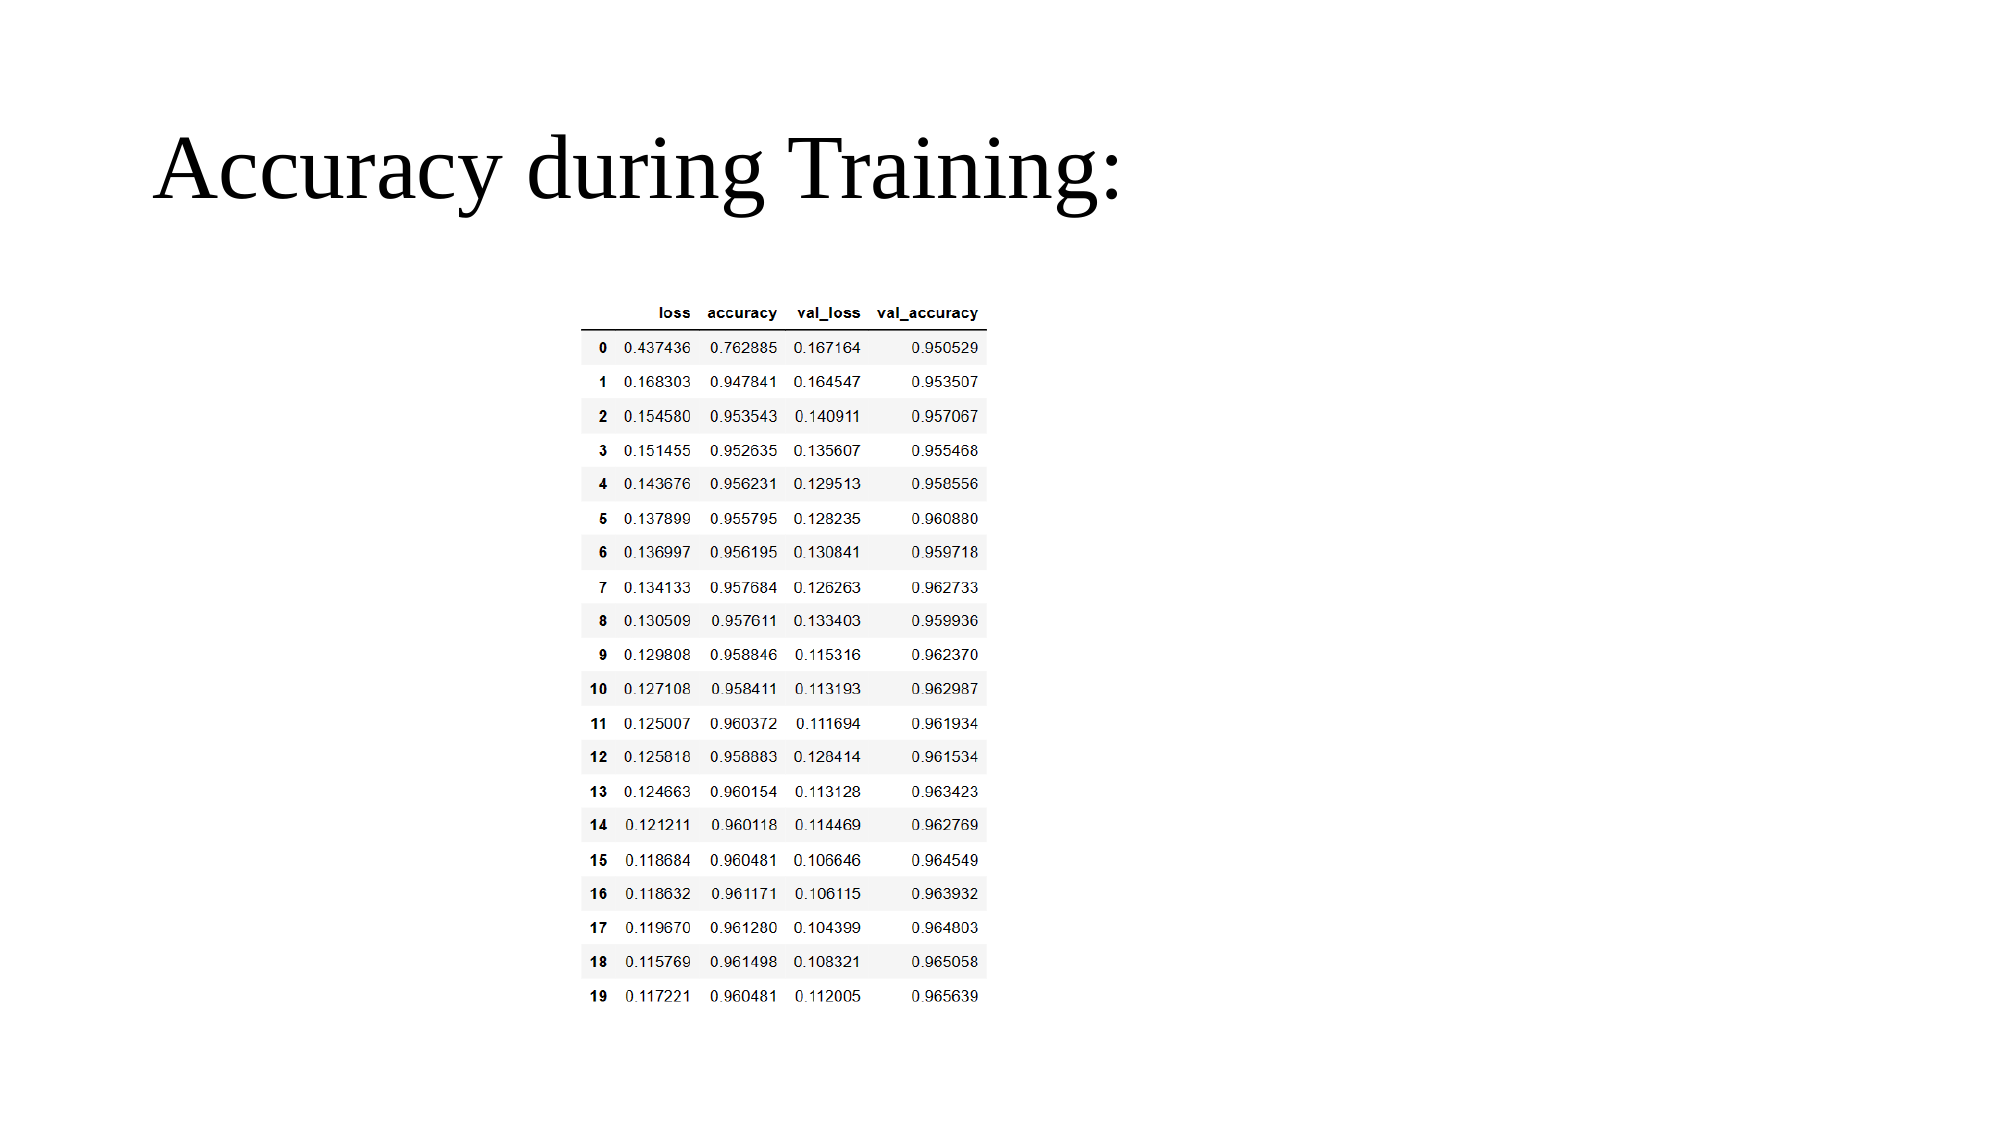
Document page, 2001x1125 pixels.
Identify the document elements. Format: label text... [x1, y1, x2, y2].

title Accuracy during Training: [137, 59, 1863, 278]
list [578, 299, 1000, 1014]
